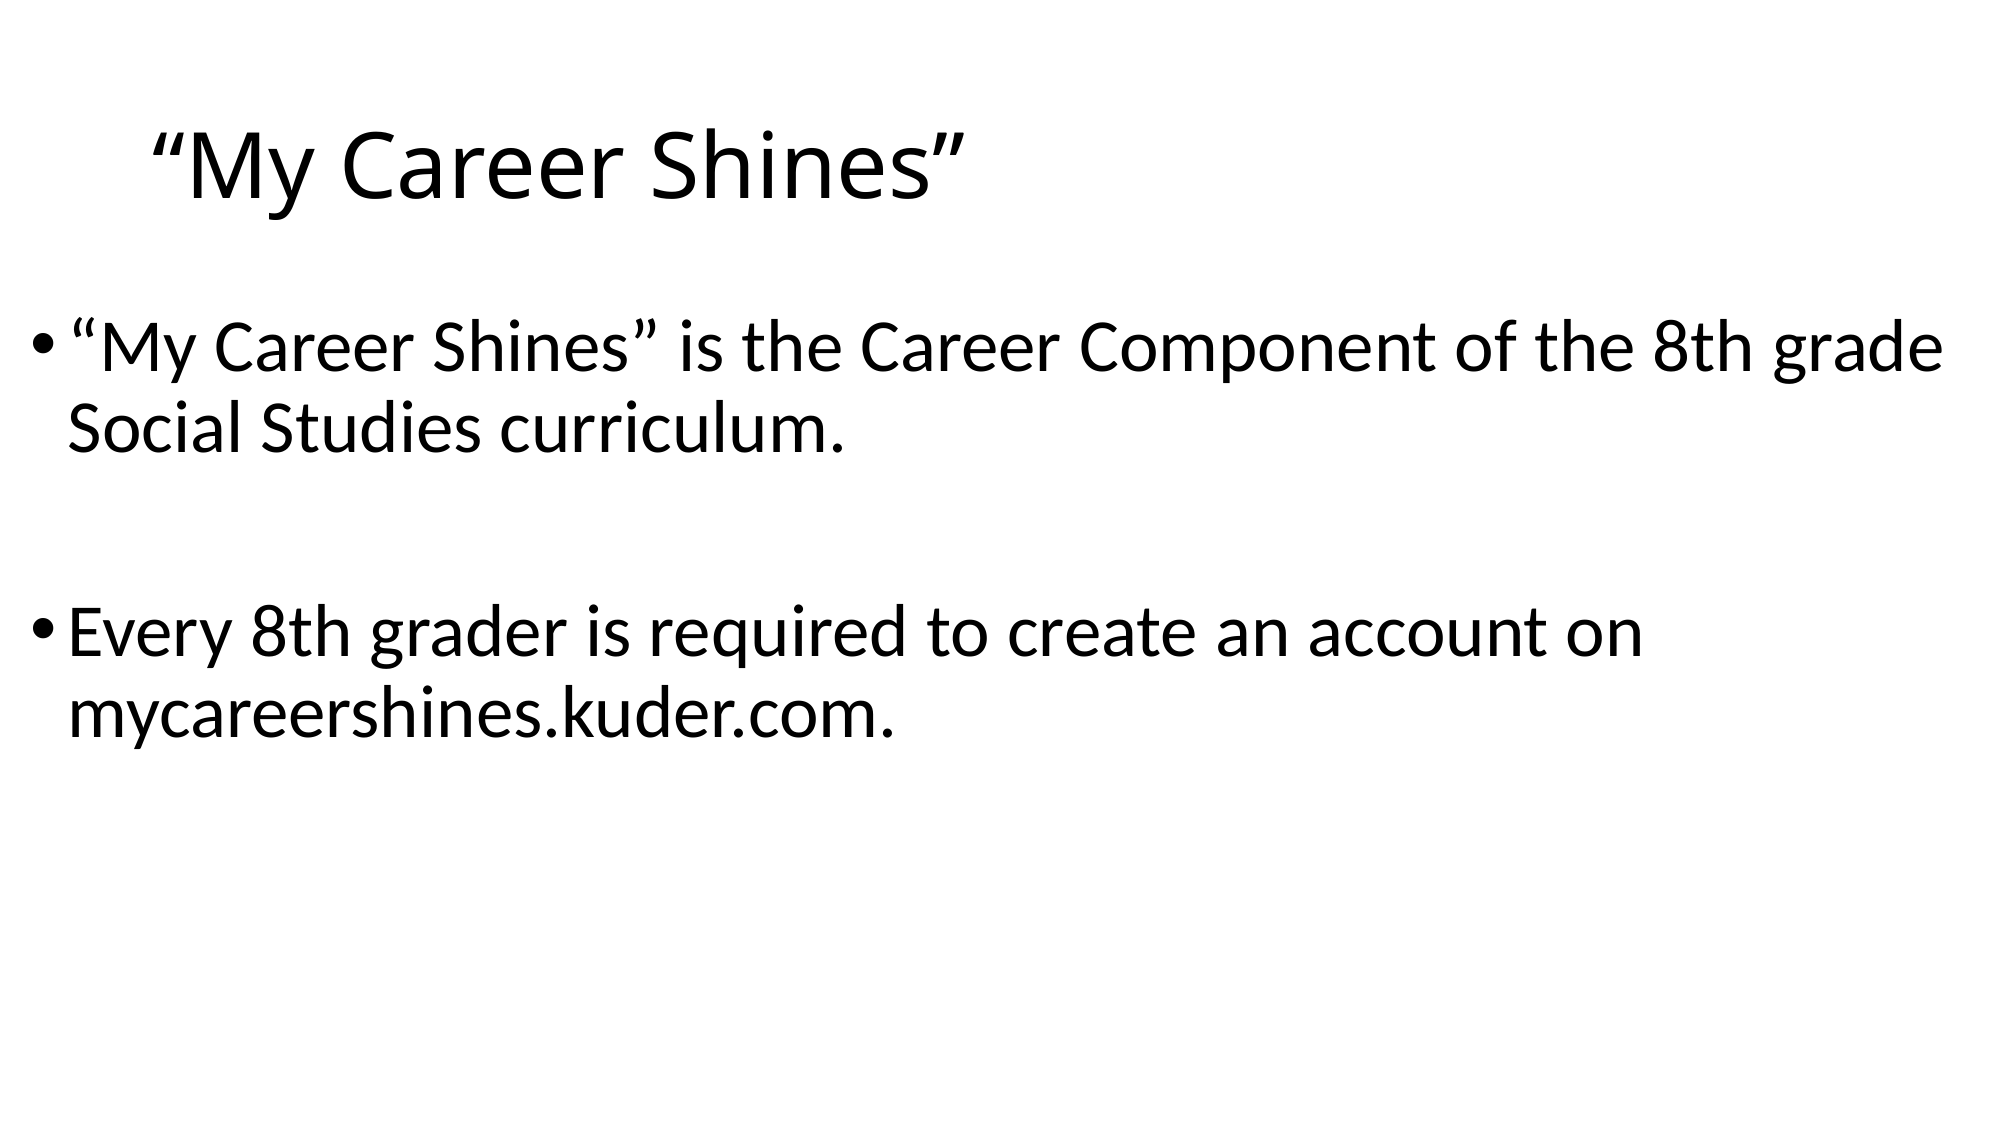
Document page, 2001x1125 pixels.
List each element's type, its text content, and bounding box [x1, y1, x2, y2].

title “My Career Shines” [137, 59, 1863, 278]
list “My Career Shines” is the Career Component of the 8th grade Social Studies curriculum. Every 8th grader is required to create an account on mycareershines.kuder.com. [15, 299, 1981, 1014]
